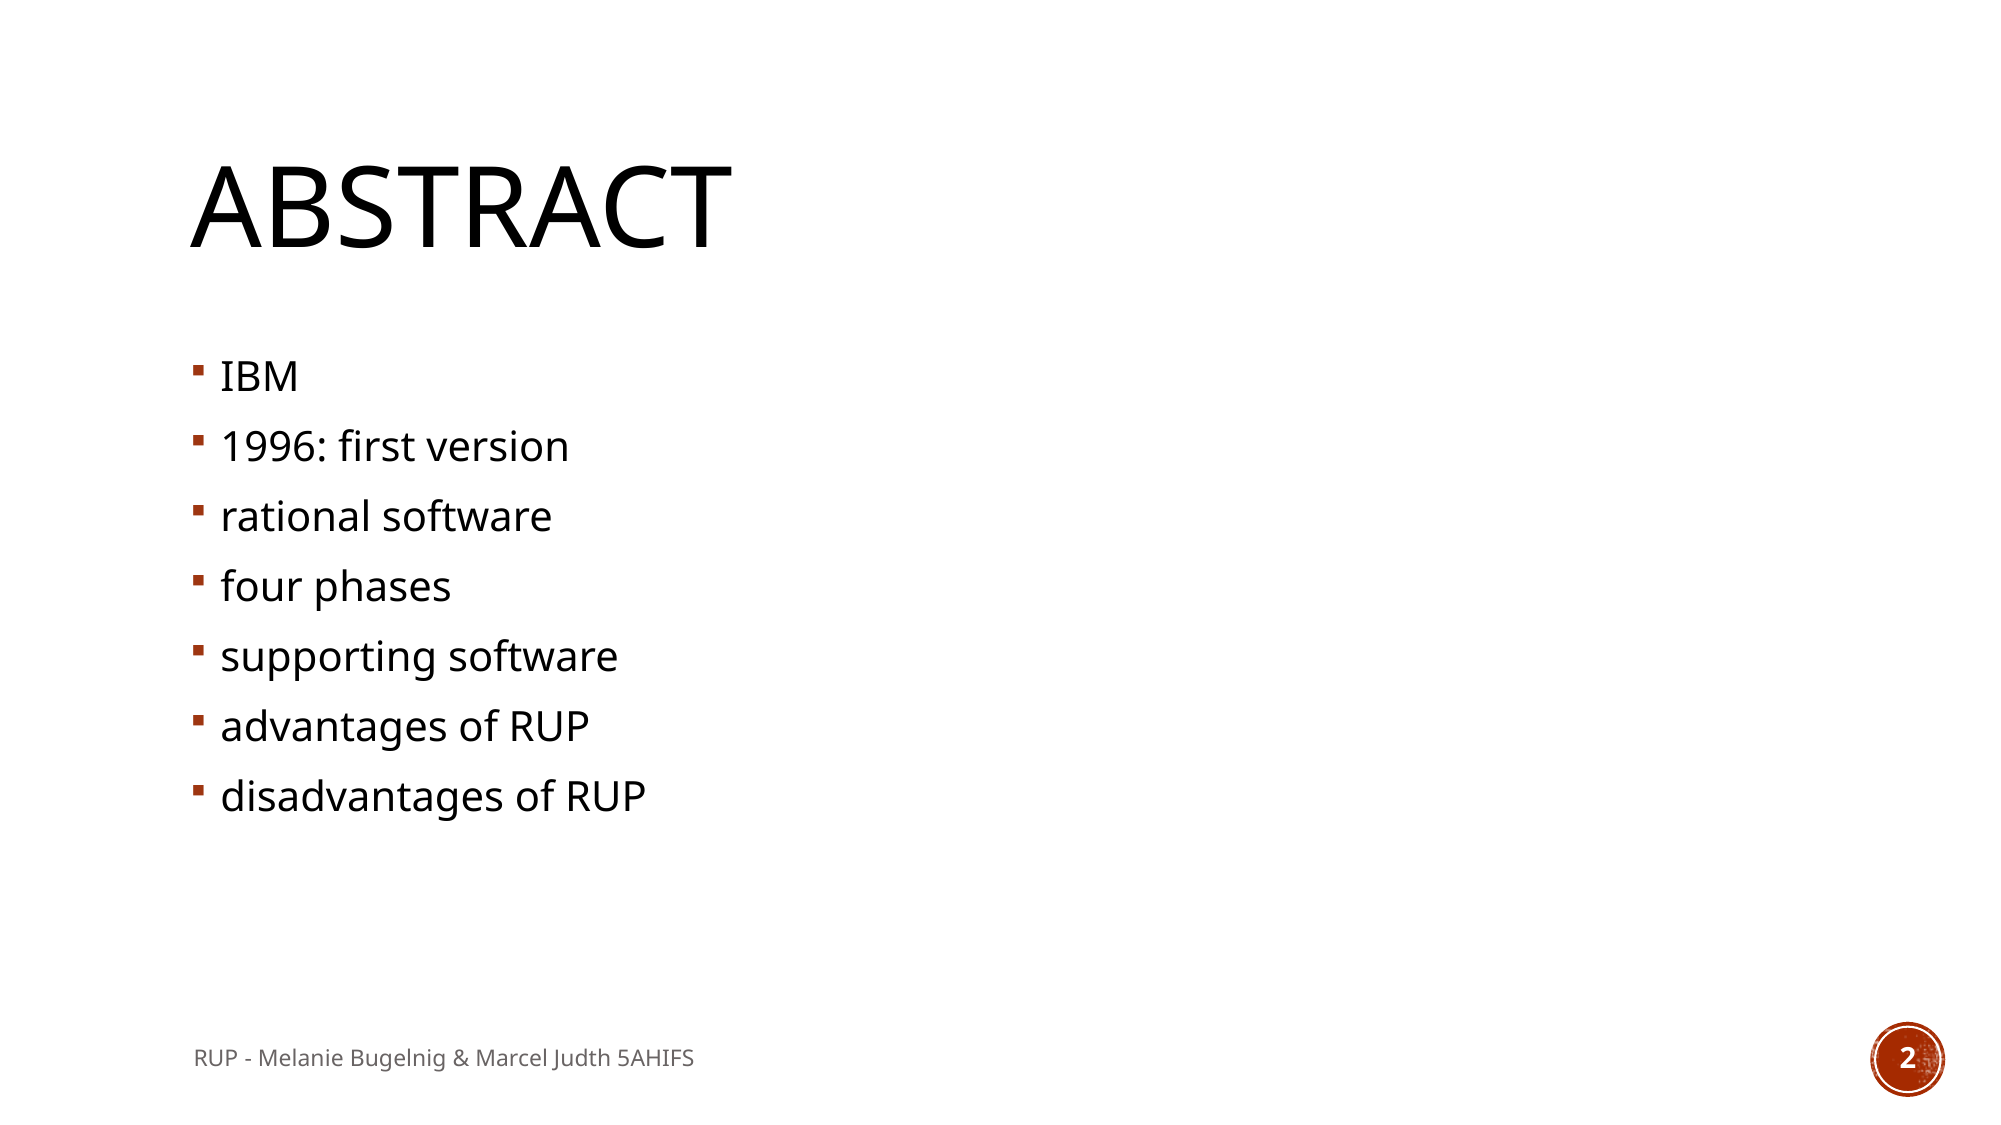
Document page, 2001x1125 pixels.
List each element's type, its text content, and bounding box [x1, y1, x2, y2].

list IBM 1996: first version rational software four phases supporting software advantages of RUP disadvantages of RUP [175, 348, 1826, 1013]
title Abstract [175, 79, 1826, 344]
slide_number 2 [1855, 1028, 1961, 1089]
footer RUP - Melanie Bugelnig & Marcel Judth 5AHIFS [178, 1028, 1217, 1089]
